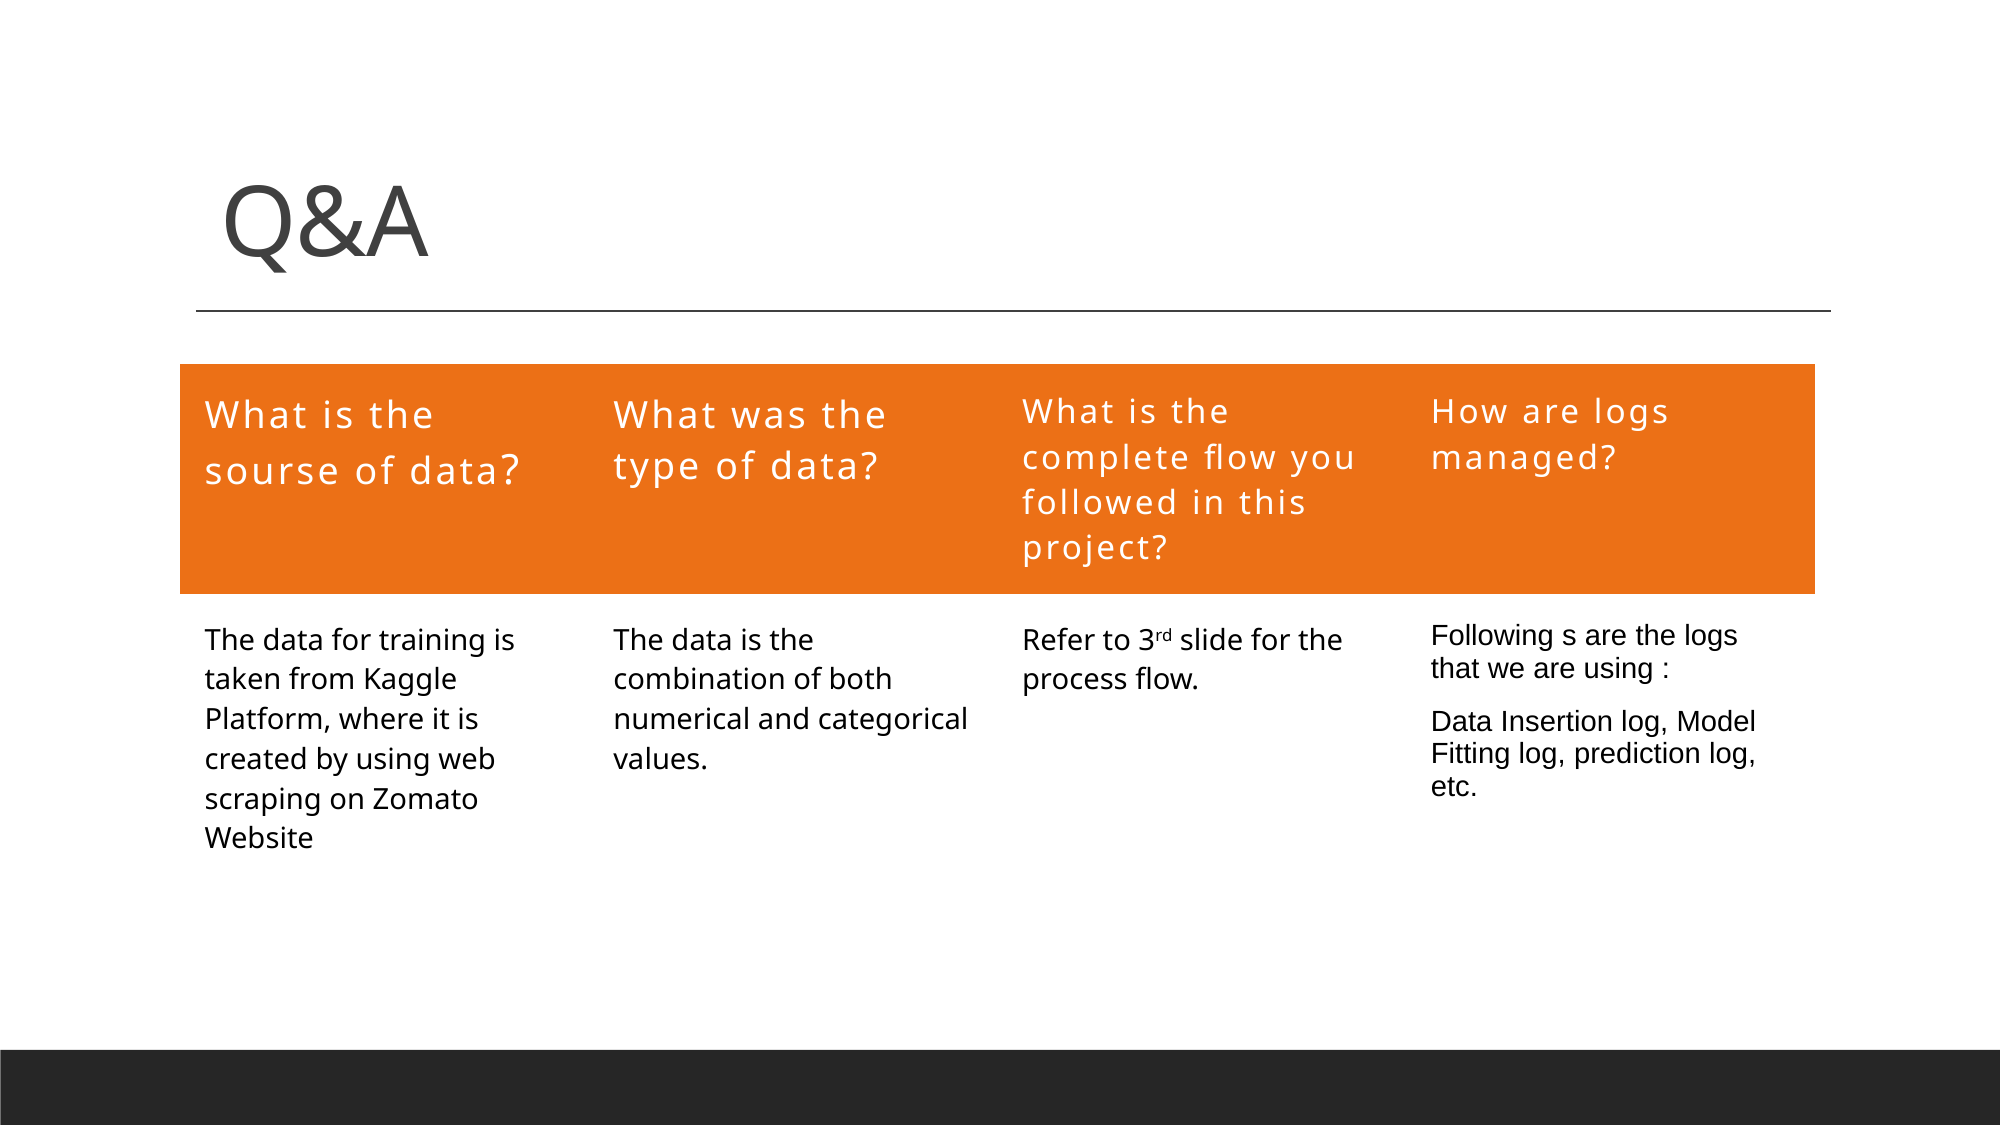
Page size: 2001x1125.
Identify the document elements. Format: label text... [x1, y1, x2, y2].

table_cell Refer to 3rd slide for the process flow. [997, 594, 1406, 910]
title Q&A [180, 47, 1830, 285]
table_header What is the sourse of data? [180, 364, 589, 594]
table_header What was the type of data? [589, 364, 997, 594]
table_header How are logs managed? [1406, 364, 1815, 594]
table_cell The data for training is taken from Kaggle Platform, where it is created by using web scraping on Zomato Website [180, 594, 589, 910]
table_cell Following s are the logs that we are using : Data Insertion log, Model Fitting log, prediction log, etc. [1406, 594, 1815, 910]
table_header What is the complete flow you followed in this project? [997, 364, 1406, 594]
table_cell The data is the combination of both numerical and categorical values. [589, 594, 997, 910]
